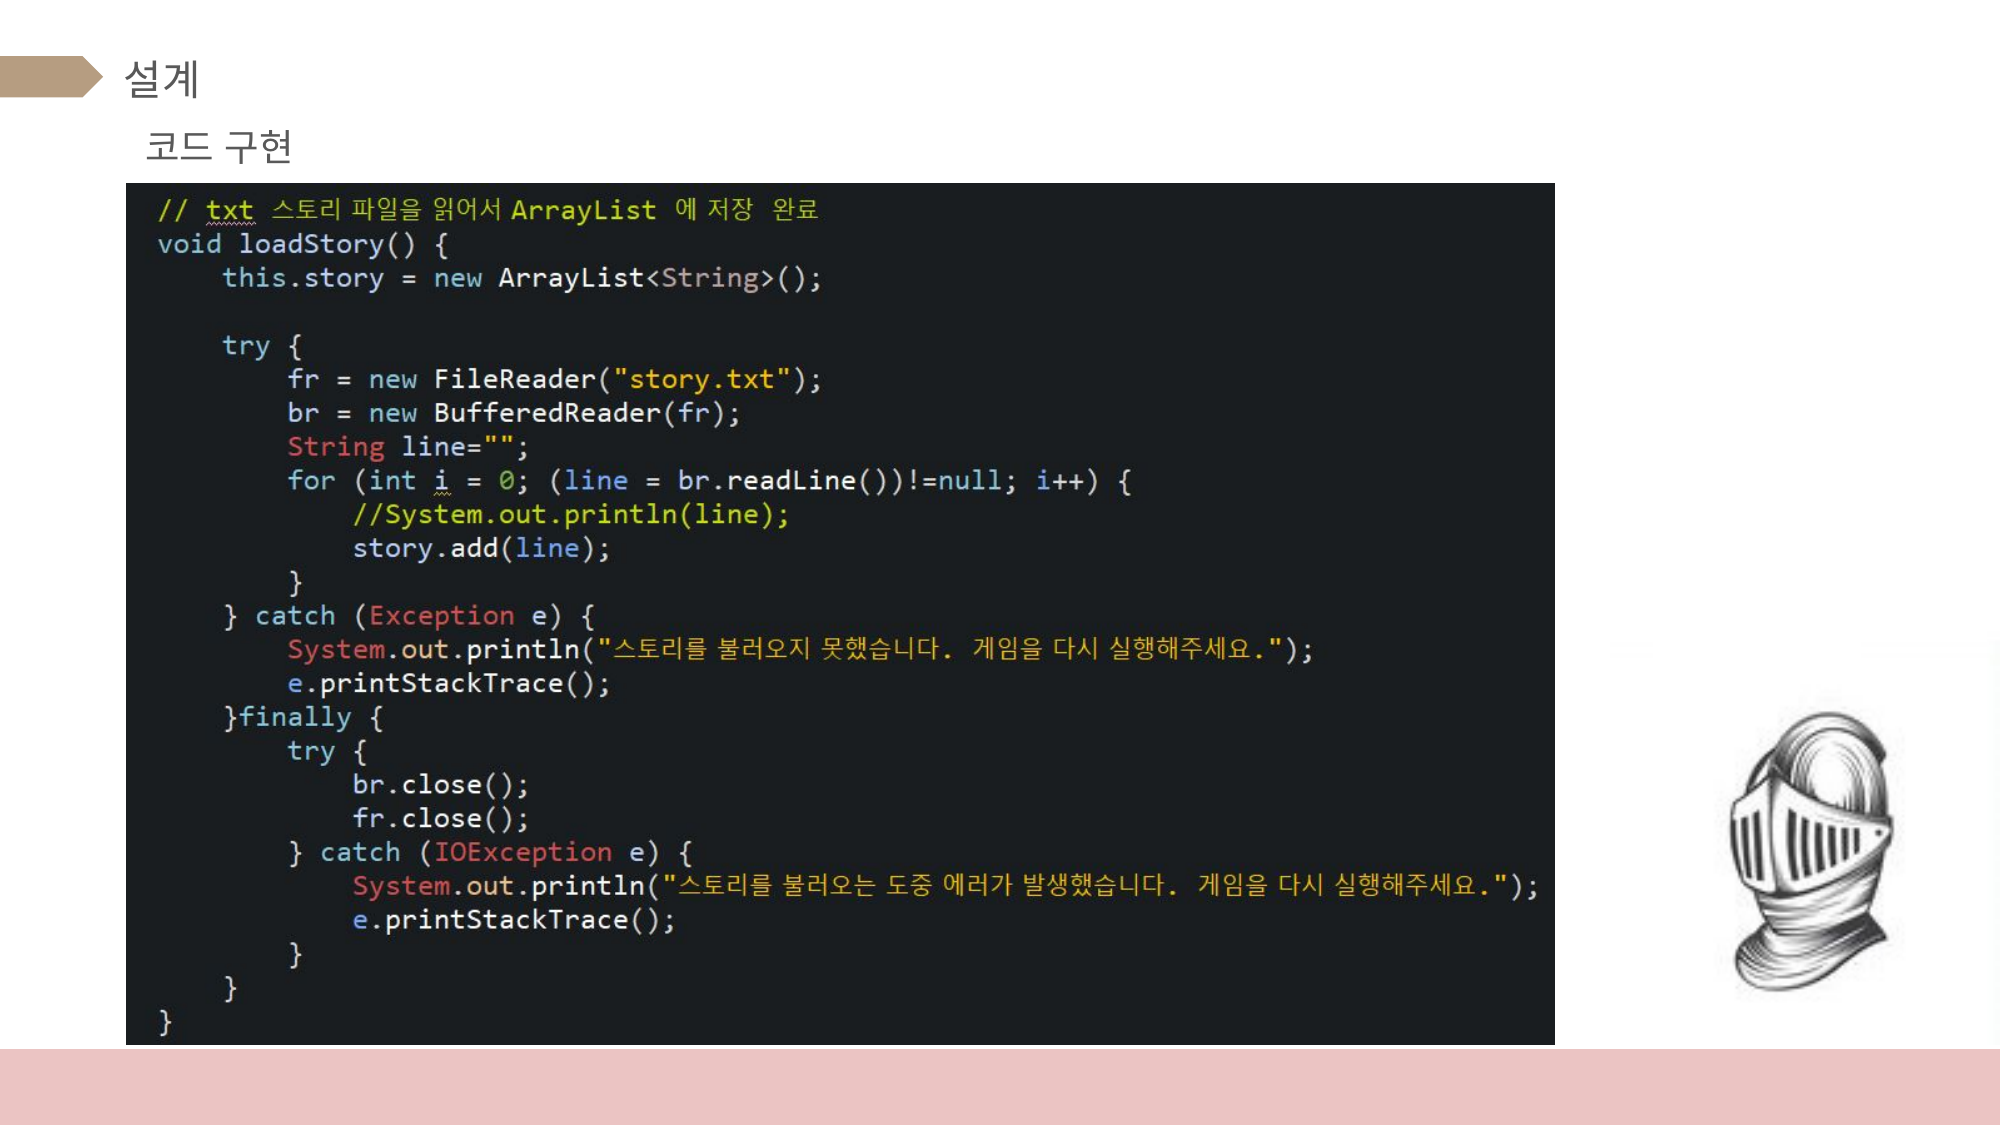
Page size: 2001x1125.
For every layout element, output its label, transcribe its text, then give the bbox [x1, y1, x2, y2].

text_box [0, 56, 104, 98]
text_box 코드 구현 [0, 116, 477, 177]
text_box [0, 0, 2000, 1050]
text_box 설계 [108, 46, 429, 112]
picture [126, 183, 1555, 1045]
picture [1610, 623, 2000, 1045]
